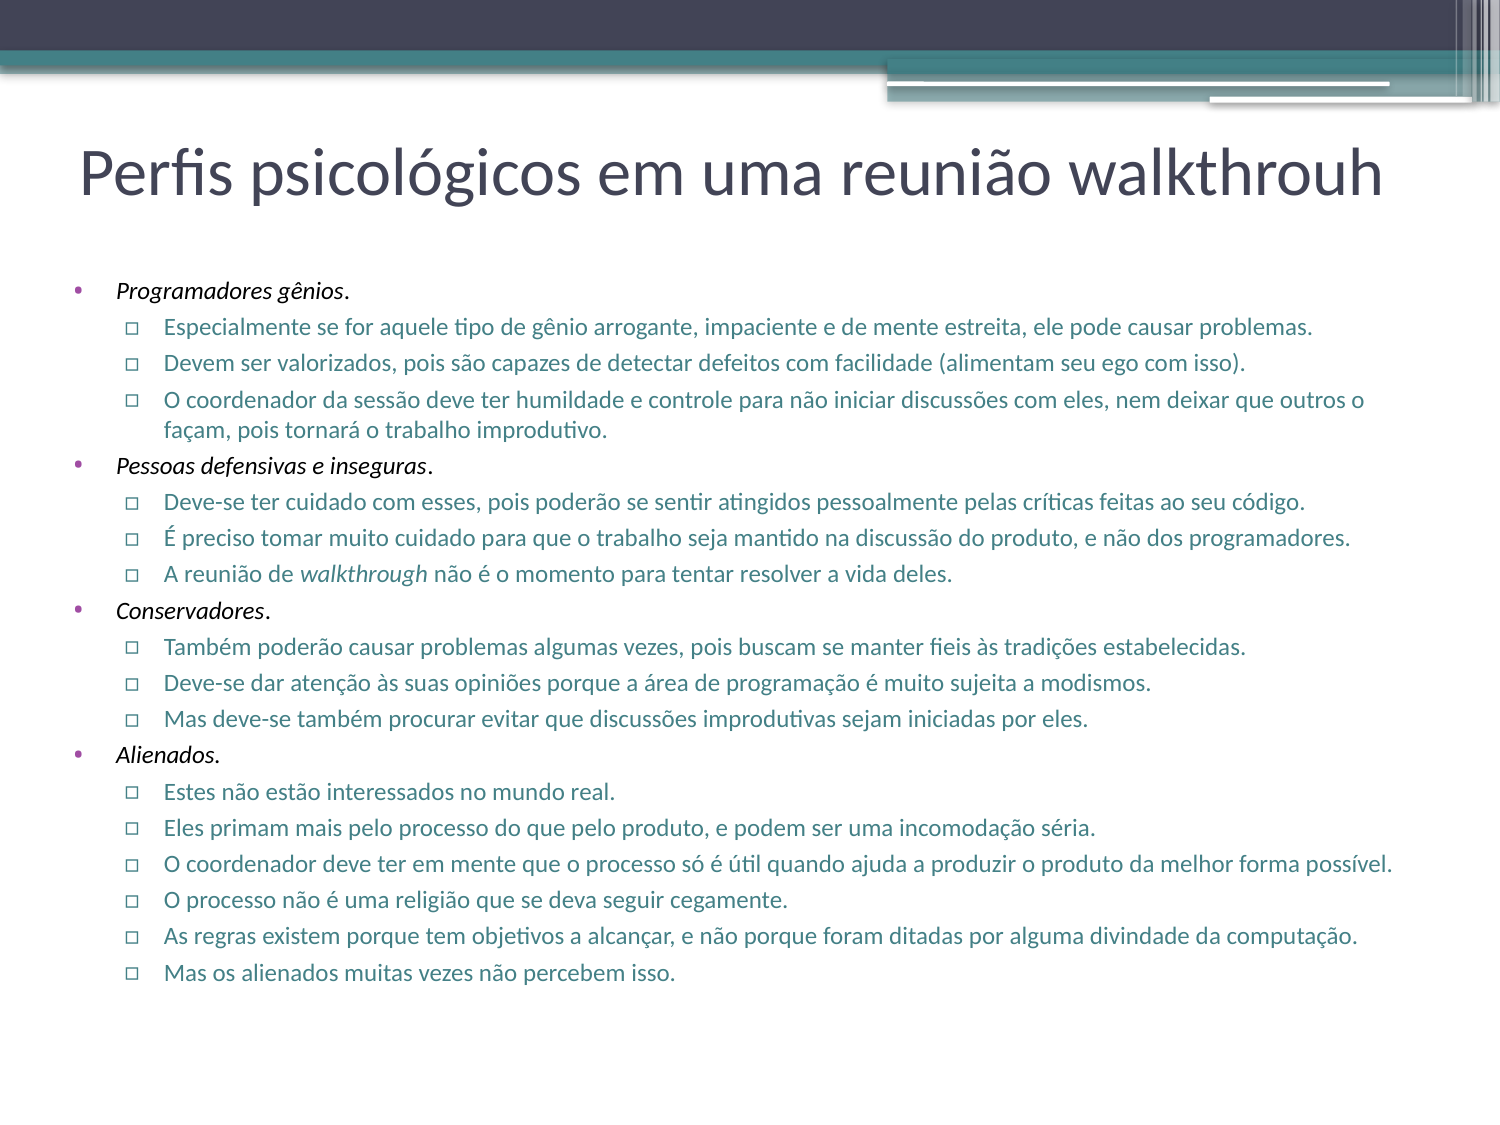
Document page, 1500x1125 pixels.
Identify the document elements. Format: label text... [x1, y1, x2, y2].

title Perfis psicológicos em uma reunião walkthrouh [64, 116, 1415, 220]
list Programadores gênios. Especialmente se for aquele tipo de gênio arrogante, impaciente e de mente estreita, ele pode causar problemas. Devem ser valorizados, pois são capazes de detectar defeitos com facilidade (alimentam seu ego com isso). O coordenador da sessão deve ter humildade e controle para não iniciar discussões com eles, nem deixar que outros o façam, pois tornará o trabalho improdutivo. Pessoas defensivas e inseguras. Deve-se ter cuidado com esses, pois poderão se sentir atingidos pessoalmente pelas críticas feitas ao seu código. É preciso tomar muito cuidado para que o trabalho seja mantido na discussão do produto, e não dos programadores. A reunião de walkthrough não é o momento para tentar resolver a vida deles. Conservadores. Também poderão causar problemas algumas vezes, pois buscam se manter fieis às tradições estabelecidas. Deve-se dar atenção às suas opiniões porque a área de programação é muito sujeita a modismos. Mas deve-se também procurar evitar que discussões improdutivas sejam iniciadas por eles. Alienados. Estes não estão interessados no mundo real. Eles primam mais pelo processo do que pelo produto, e podem ser uma incomodação séria. O coordenador deve ter em mente que o processo só é útil quando ajuda a produzir o produto da melhor forma possível. O processo não é uma religião que se deva seguir cegamente. As regras existem porque tem objetivos a alcançar, e não porque foram ditadas por alguma divindade da computação. Mas os alienados muitas vezes não percebem isso. [41, 267, 1425, 1094]
